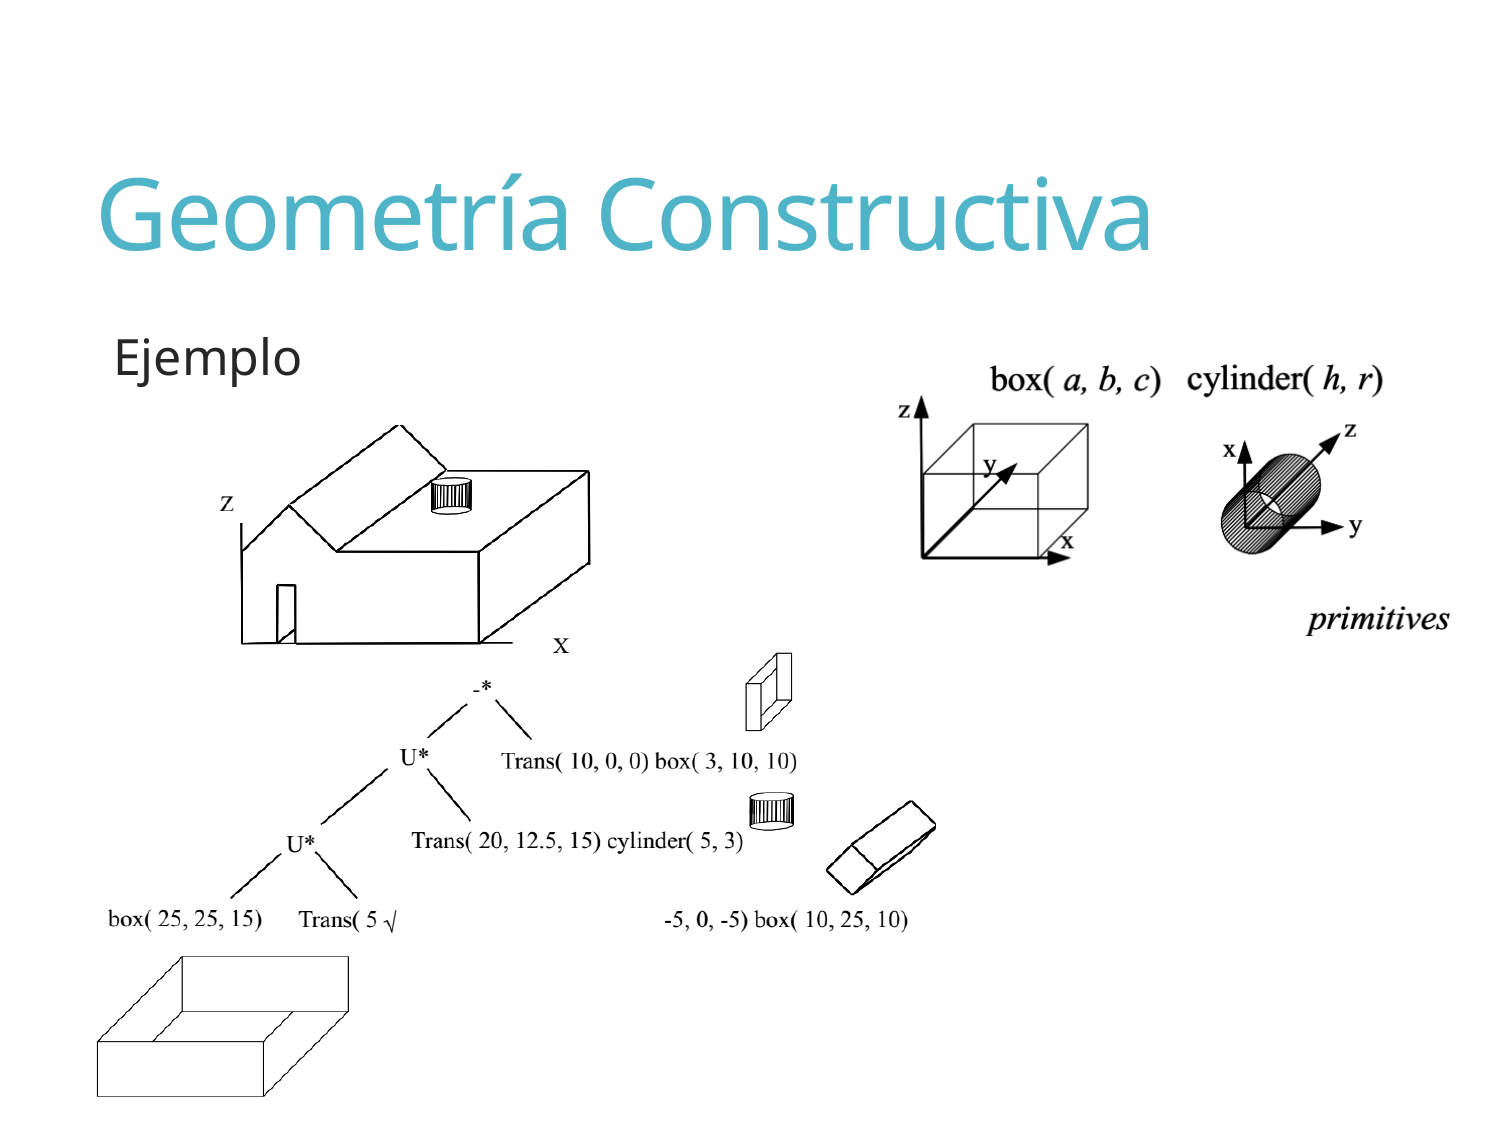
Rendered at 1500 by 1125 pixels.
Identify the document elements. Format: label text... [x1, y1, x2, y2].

title Geometría Constructiva [80, 81, 1407, 354]
picture [93, 349, 1457, 1097]
list Ejemplo [83, 326, 1407, 945]
